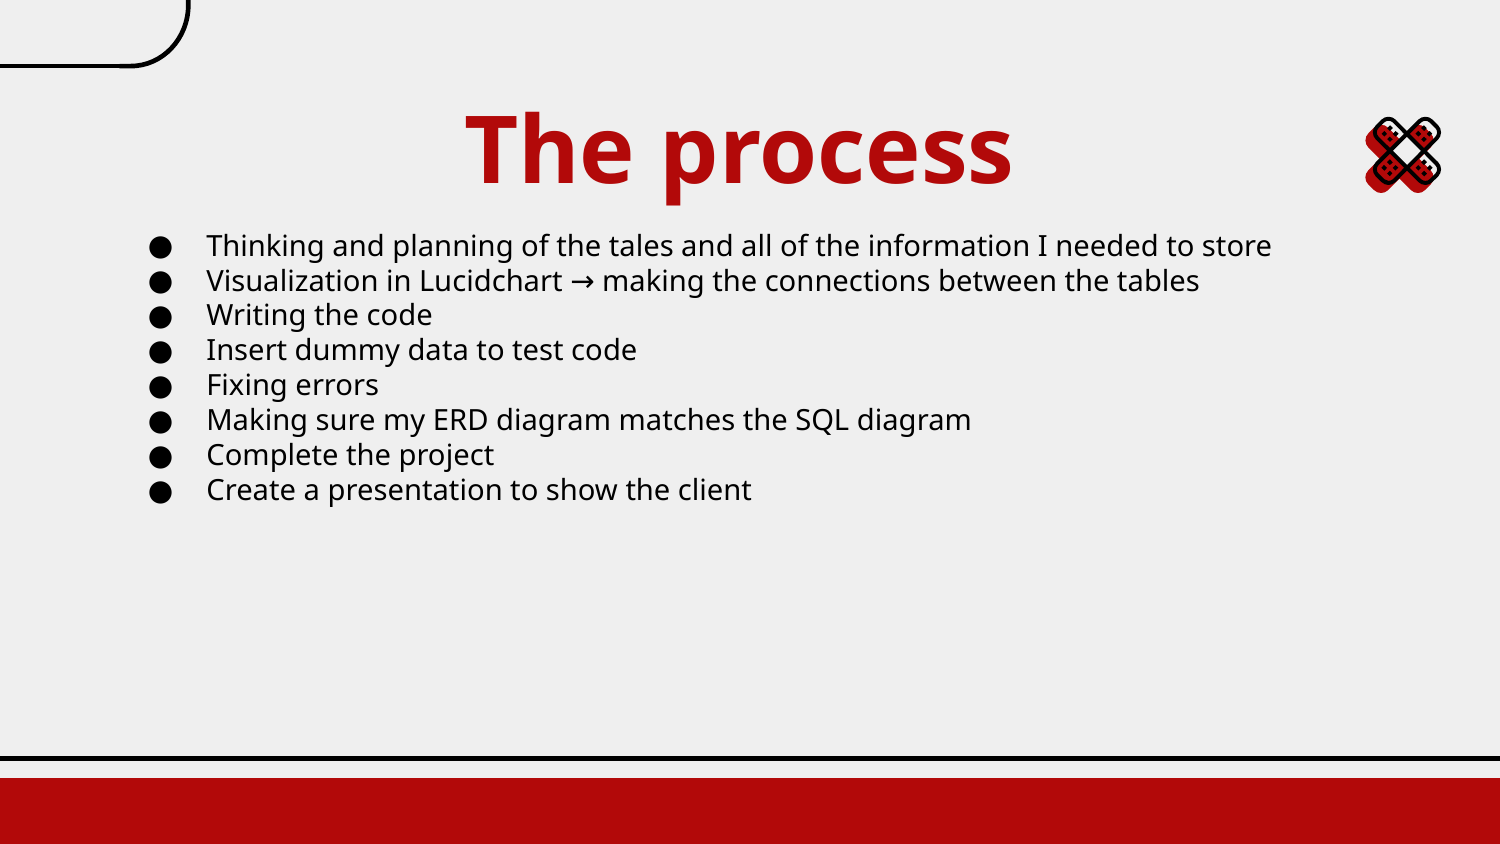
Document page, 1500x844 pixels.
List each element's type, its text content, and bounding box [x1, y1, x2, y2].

title The process [106, 99, 1373, 193]
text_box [1365, 116, 1442, 194]
list Thinking and planning of the tales and all of the information I needed to store Visualization in Lucidchart → making the connections between the tables Writing the code Insert dummy data to test code Fixing errors Making sure my ERD diagram matches the SQL diagram Complete the project Create a presentation to show the client [116, 211, 1384, 704]
